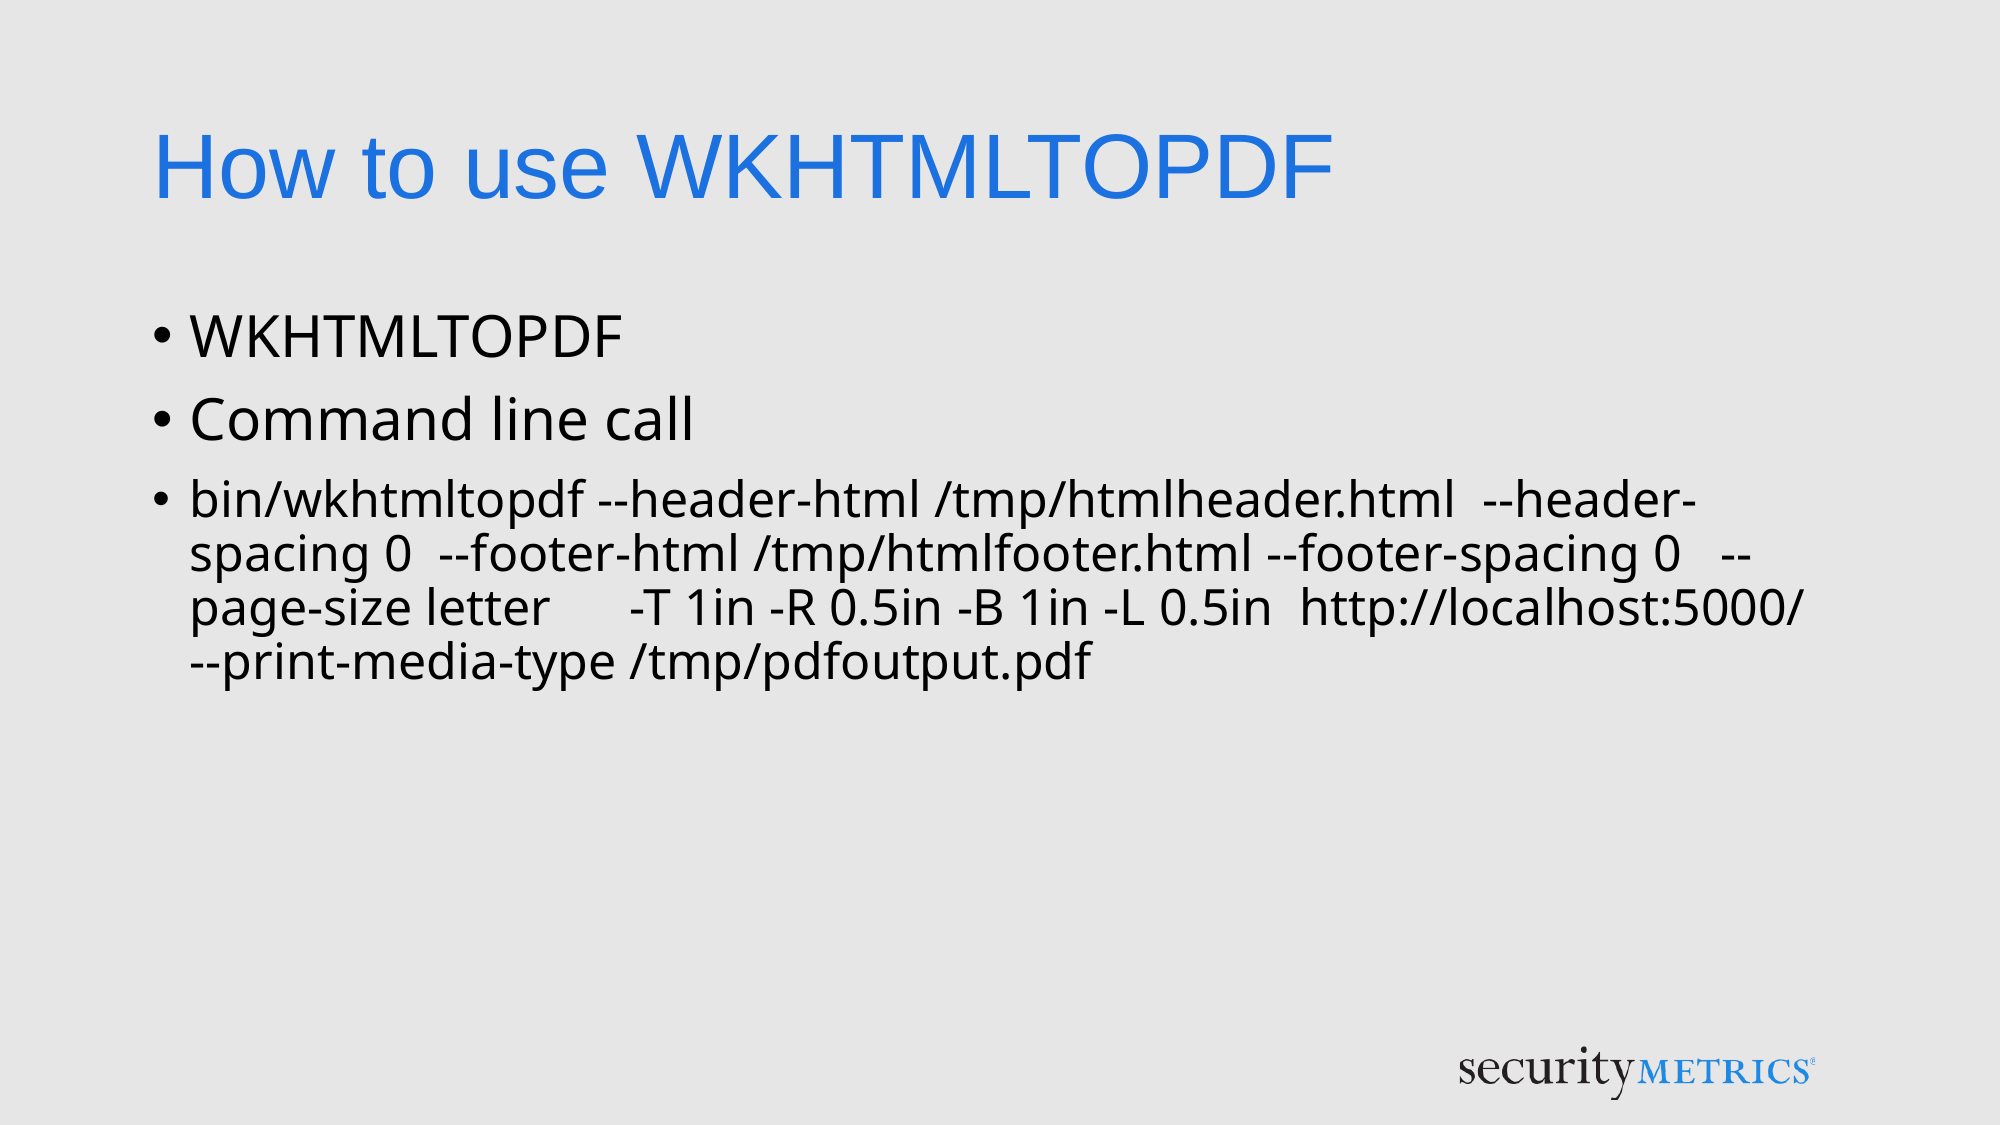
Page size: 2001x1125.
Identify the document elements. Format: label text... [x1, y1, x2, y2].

title How to use WKHTMLTOPDF [137, 59, 1863, 278]
list WKHTMLTOPDF Command line call bin/wkhtmltopdf --header-html /tmp/htmlheader.html --header-spacing 0 --footer-html /tmp/htmlfooter.html --footer-spacing 0 --page-size letter -T 1in -R 0.5in -B 1in -L 0.5in http://localhost:5000/ --print-media-type /tmp/pdfoutput.pdf [137, 299, 1863, 1014]
